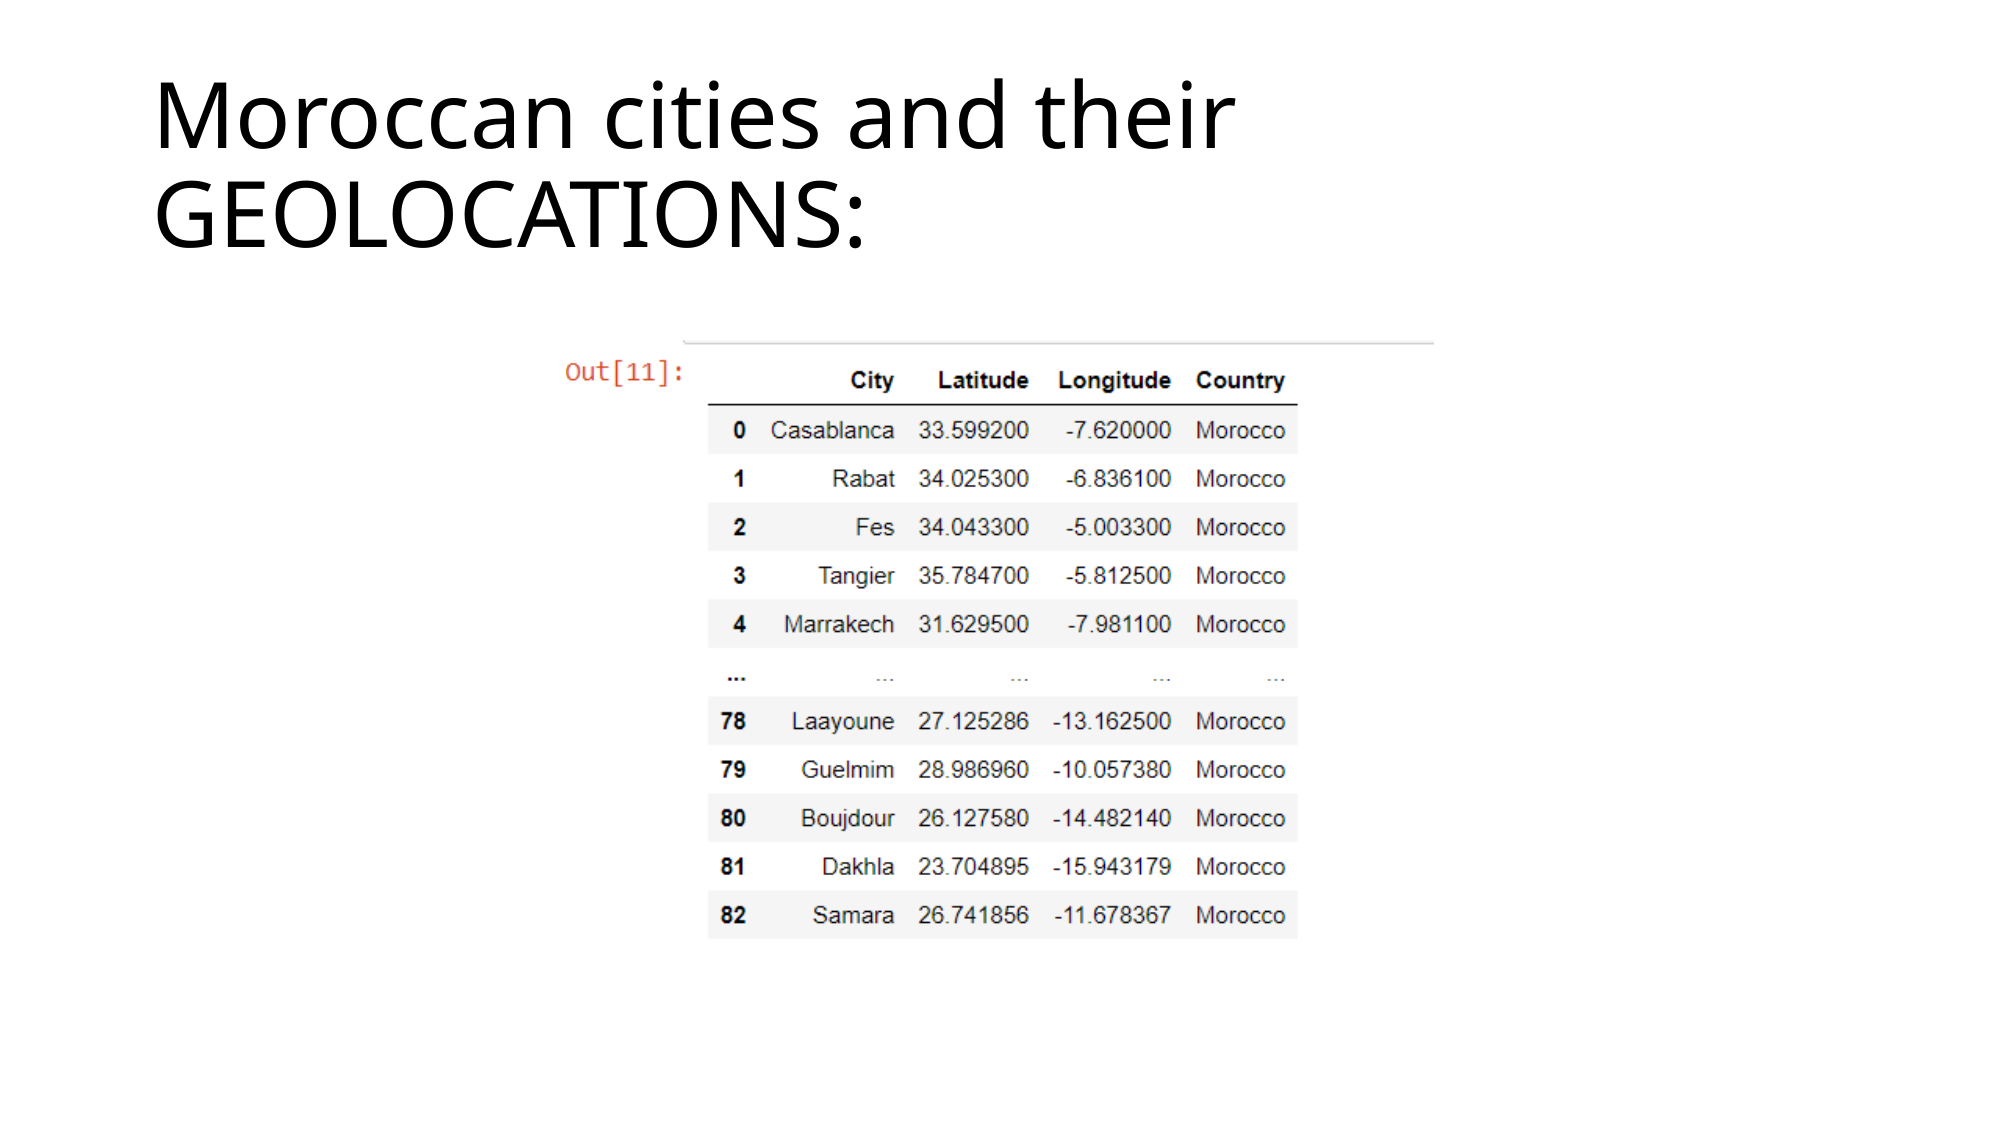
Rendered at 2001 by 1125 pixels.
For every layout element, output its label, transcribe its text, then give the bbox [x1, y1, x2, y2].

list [566, 340, 1434, 972]
title Moroccan cities and their GEOLOCATIONS: [137, 59, 1863, 278]
